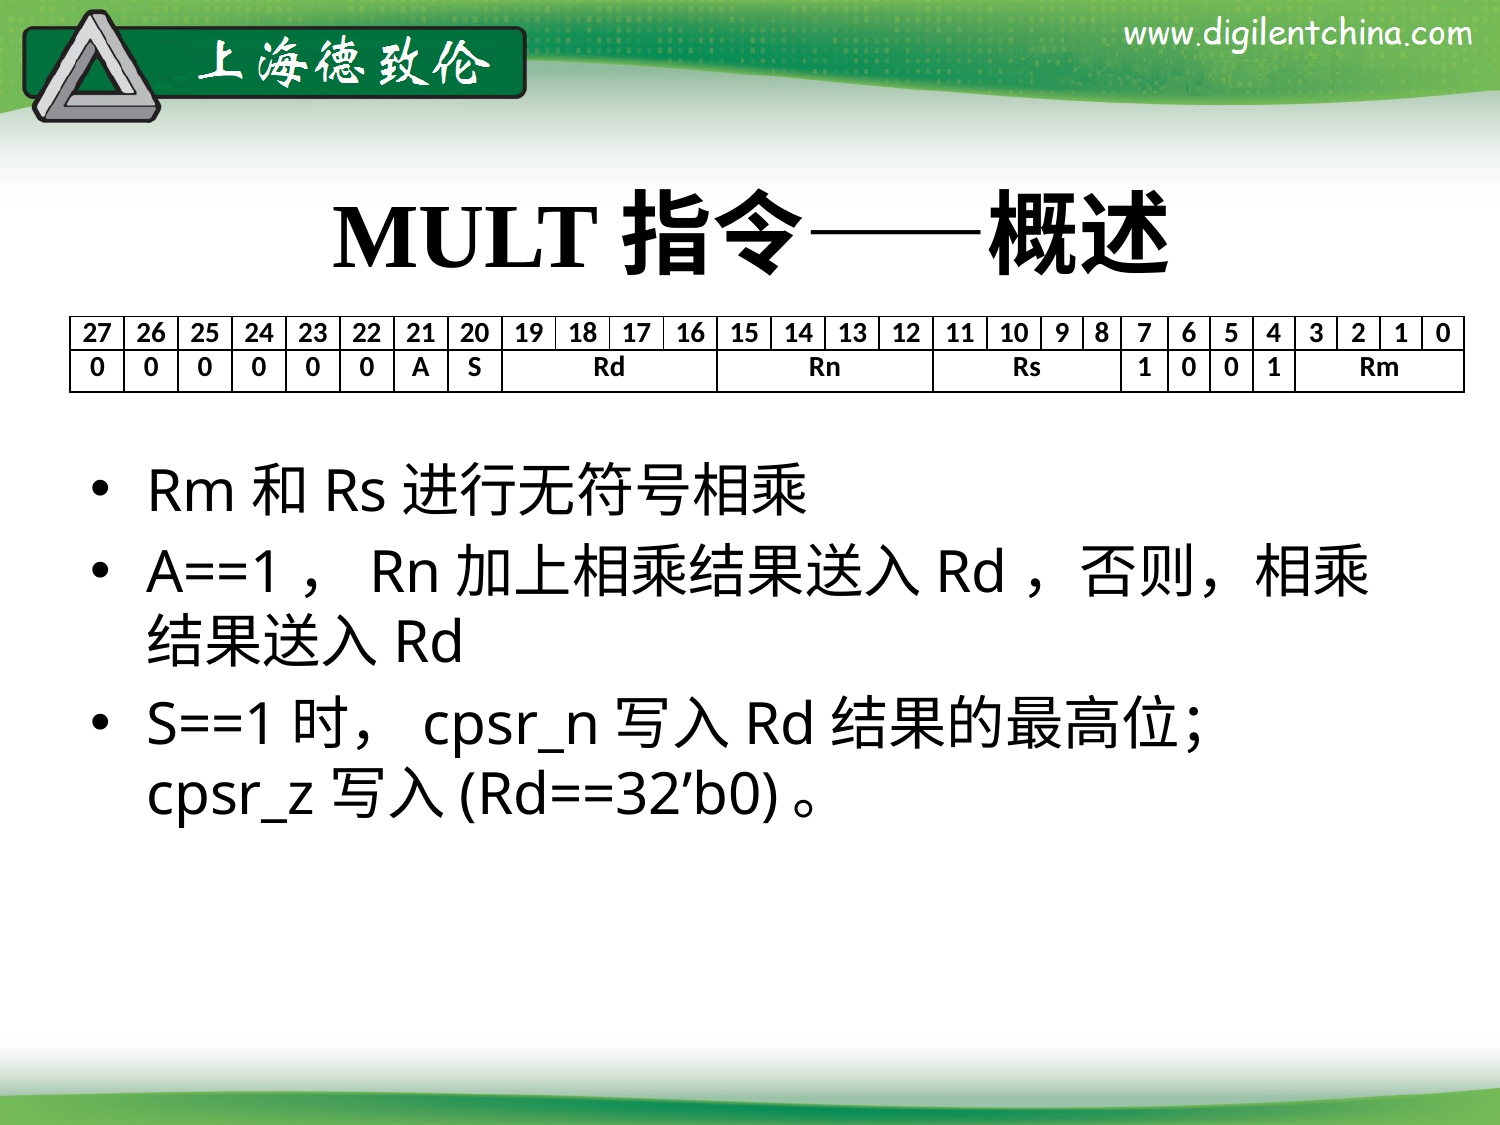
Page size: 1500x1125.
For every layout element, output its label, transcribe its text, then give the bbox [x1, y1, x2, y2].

table_header 21 [395, 317, 447, 349]
table_header 23 [287, 317, 339, 349]
table_header 25 [179, 317, 231, 349]
table_cell Rn [718, 351, 932, 391]
table_header 17 [610, 317, 663, 349]
table_cell 1 [1122, 351, 1167, 391]
table_header 12 [880, 317, 932, 349]
table_header 0 [1423, 317, 1463, 349]
table_cell 0 [179, 351, 231, 391]
table_header 6 [1169, 317, 1209, 349]
table_header 18 [556, 317, 609, 349]
table_cell A [395, 351, 447, 391]
table_header 11 [934, 317, 986, 349]
table_cell S [449, 351, 501, 391]
table_cell 1 [1254, 351, 1294, 391]
table_header 2 [1338, 317, 1379, 349]
table_header 22 [341, 317, 393, 349]
table_header 10 [988, 317, 1040, 349]
table_cell 0 [71, 351, 123, 391]
table_header 20 [449, 317, 501, 349]
table_cell 0 [1211, 351, 1252, 391]
table_header 1 [1381, 317, 1421, 349]
table_cell Rm [1296, 351, 1463, 391]
table_header 7 [1122, 317, 1167, 349]
table_header 14 [772, 317, 824, 349]
table_header 13 [826, 317, 878, 349]
table_cell 0 [1169, 351, 1209, 391]
picture [0, 0, 1500, 1125]
table_header 16 [664, 317, 716, 349]
table_cell 0 [125, 351, 177, 391]
table_cell 0 [287, 351, 339, 391]
table_header 3 [1296, 317, 1336, 349]
table_header 24 [233, 317, 285, 349]
table_header 5 [1211, 317, 1252, 349]
table_header 15 [718, 317, 770, 349]
table_header 4 [1254, 317, 1294, 349]
title MULT指令——概述 [76, 137, 1427, 316]
table_header 27 [71, 317, 123, 349]
table_header 9 [1042, 317, 1082, 349]
table_cell 0 [341, 351, 393, 391]
table_header 8 [1084, 317, 1120, 349]
table_header 19 [503, 317, 555, 349]
table_cell Rs [934, 351, 1120, 391]
table_cell Rd [503, 351, 716, 391]
text_box Rm和Rs进行无符号相乘 A==1，Rn加上相乘结果送入Rd，否则，相乘结果送入Rd S==1时，cpsr_n写入Rd结果的最高位；cpsr_z写入(Rd==32’b0)。 [74, 445, 1425, 1067]
table_cell 0 [233, 351, 285, 391]
table_header 26 [125, 317, 177, 349]
